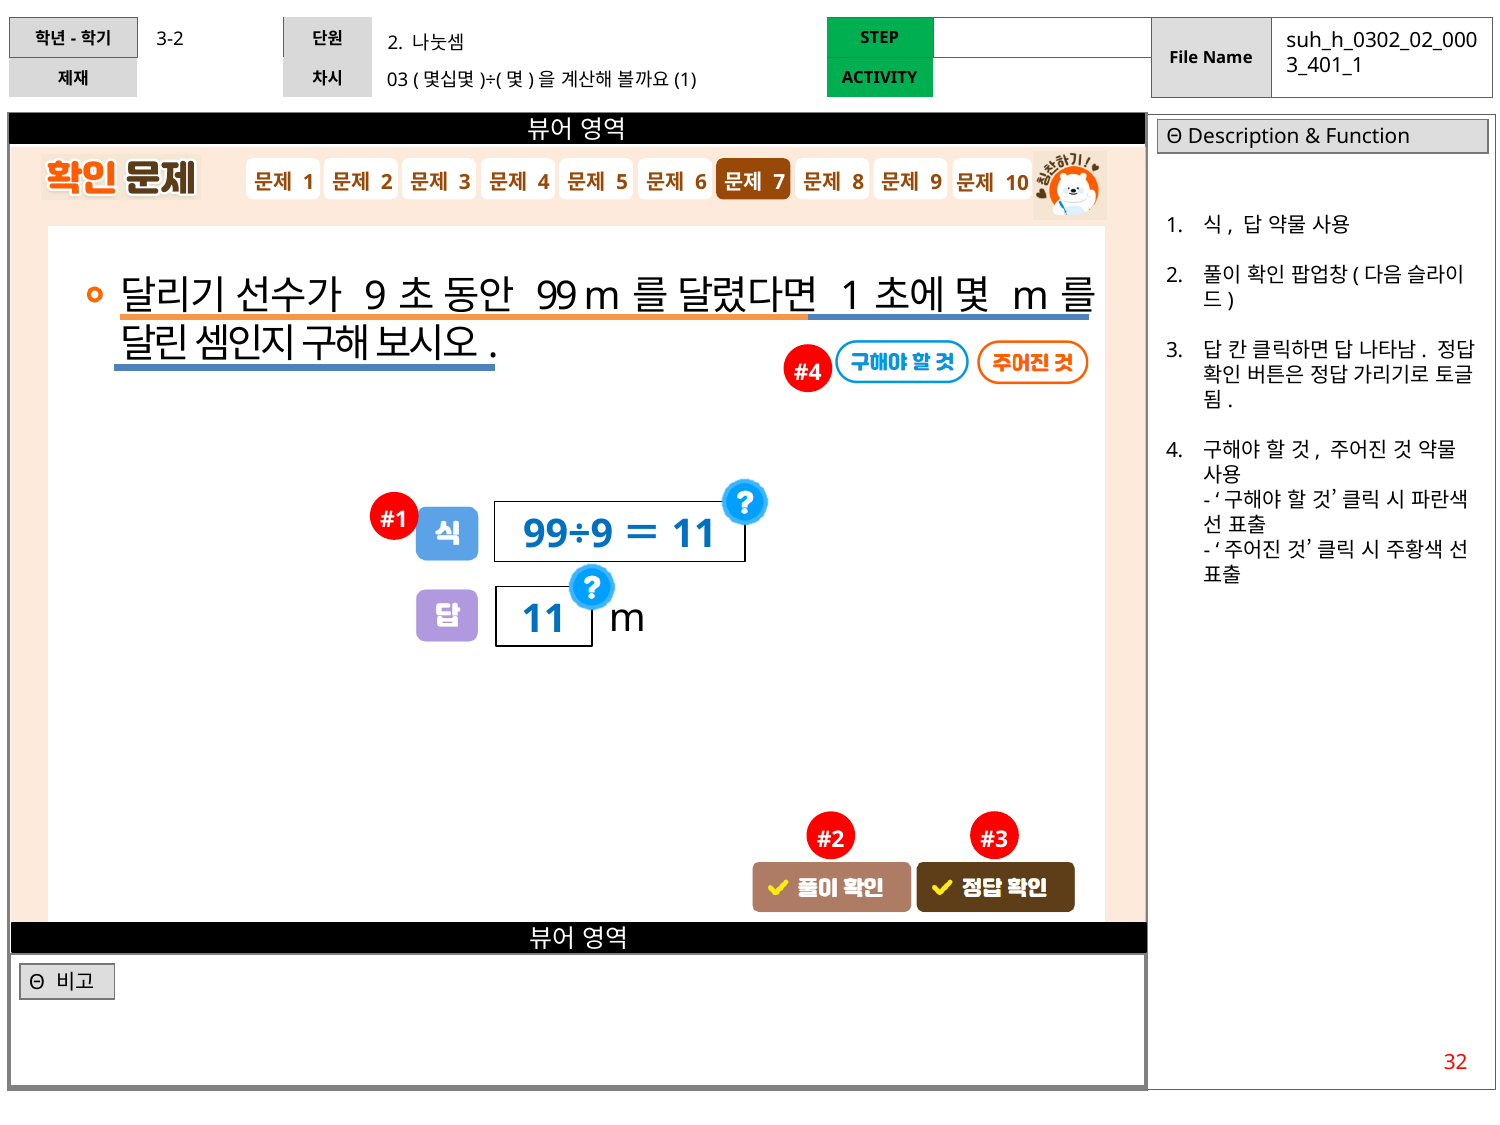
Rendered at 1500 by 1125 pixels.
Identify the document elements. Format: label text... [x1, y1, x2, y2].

text_box m [627, 584, 687, 648]
text_box 03 (몇십몇)÷(몇)을 계산해 볼까요(1) [372, 60, 821, 96]
text_box #1 [367, 489, 416, 542]
picture [84, 283, 104, 305]
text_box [495, 557, 622, 647]
text_box 3-2 [141, 18, 284, 55]
table_header Θ Description & Function [1158, 120, 1487, 152]
picture [749, 858, 912, 914]
picture [915, 858, 1078, 913]
text_box 달리기 선수가 9초 동안 99 m를 달렸다면 1초에 몇 m를 달린 셈인지 구해 보시오. [105, 263, 1109, 373]
text_box #3 [968, 809, 1021, 857]
picture [412, 586, 481, 646]
text_box 2. 나눗셈 [372, 23, 828, 48]
picture [415, 502, 482, 563]
text_box #2 [804, 809, 858, 857]
picture [41, 154, 201, 200]
picture [832, 338, 971, 386]
text_box #4 [781, 342, 828, 395]
text_box 식, 답 약물 사용 풀이 확인 팝업창(다음 슬라이드) 답 칸 클릭하면 답 나타남. 정답 확인 버튼은 정답 가리기로 토글 됨. 구해야 할 것, 주어진 것 약물 사용 - ‘구해야 할 것’ 클릭 시 파란색 선 표출 - ‘주어진 것’ 클릭 시 주황색 선 표출 [1151, 179, 1500, 594]
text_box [239, 148, 1052, 200]
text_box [494, 473, 776, 562]
picture [975, 337, 1089, 386]
picture [1033, 151, 1107, 220]
text_box suh_h_0302_02_0003_401_1 [1271, 18, 1500, 84]
